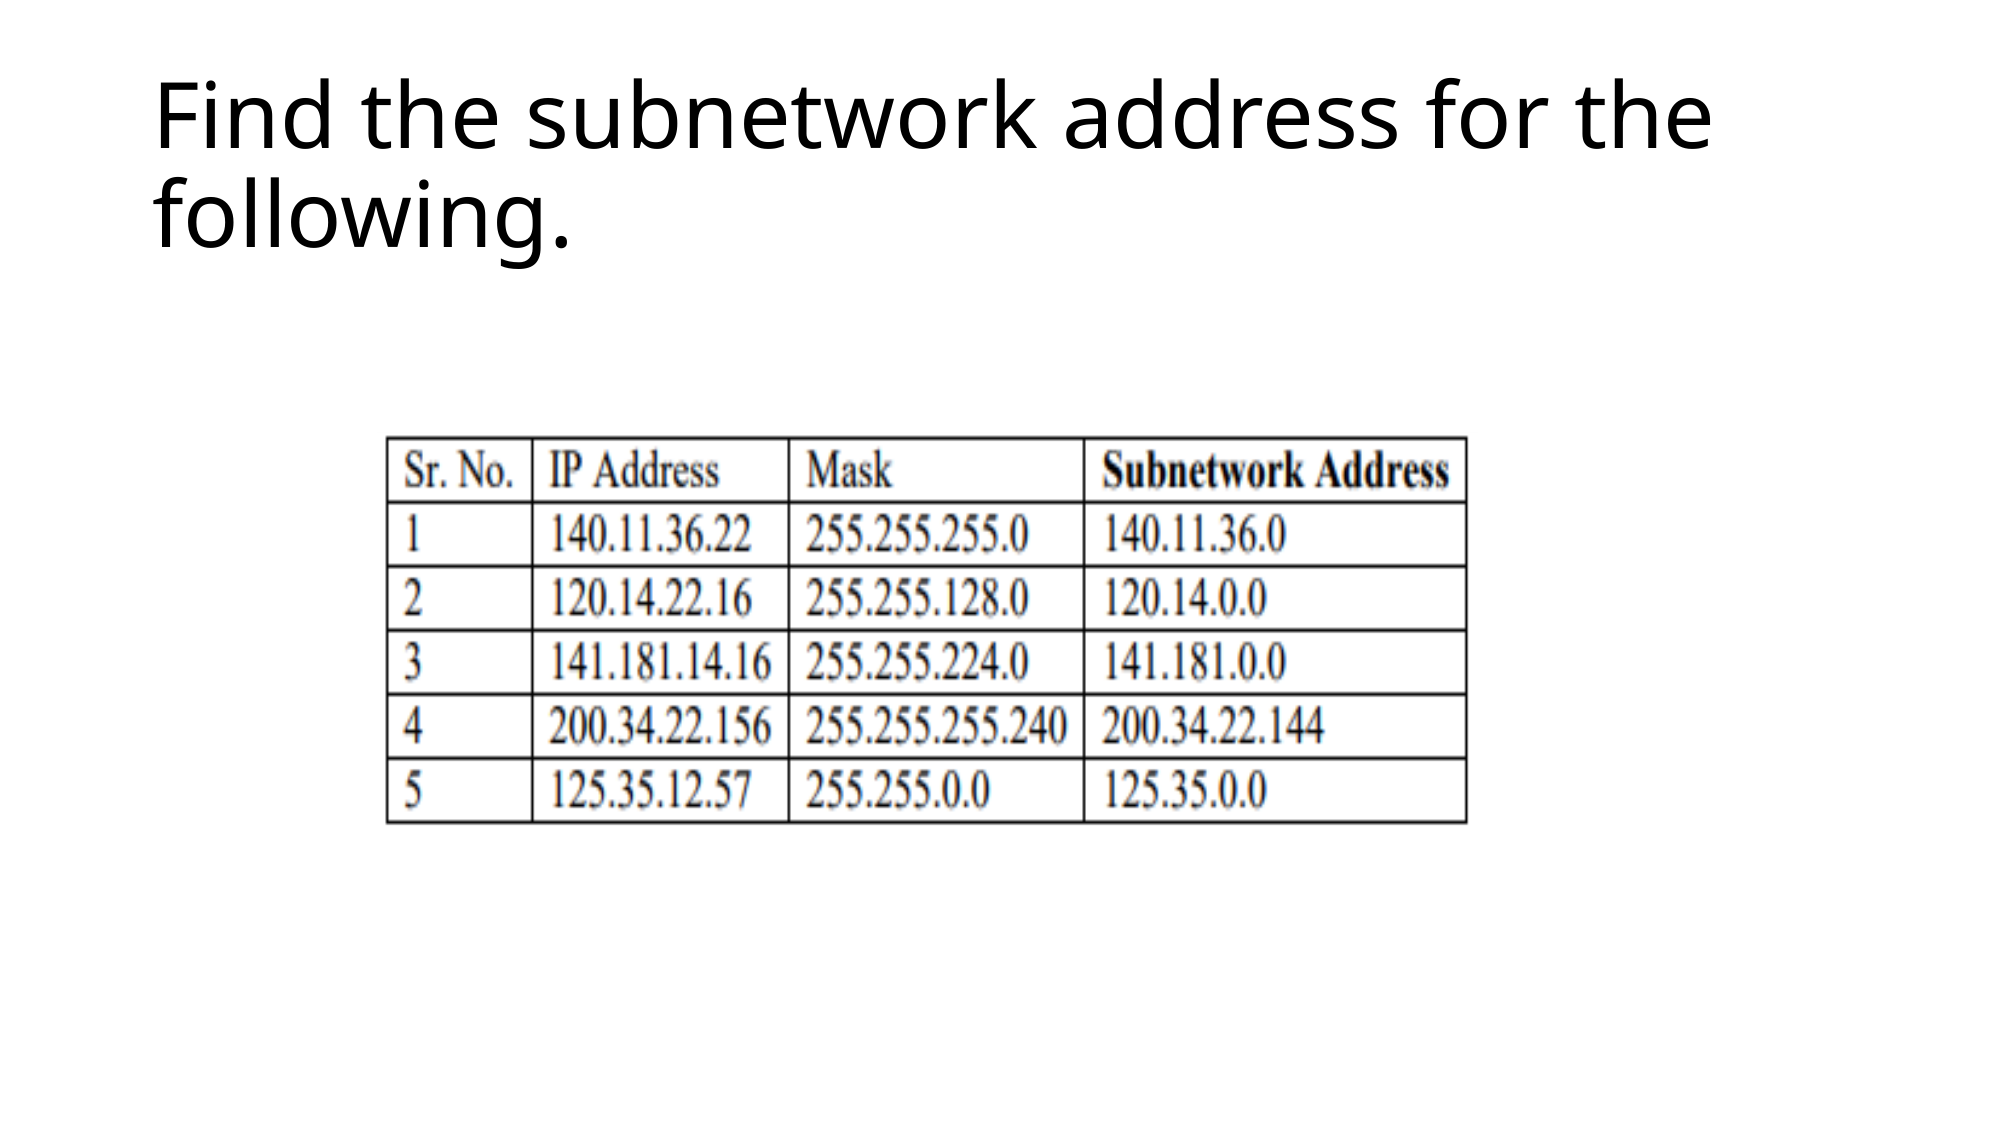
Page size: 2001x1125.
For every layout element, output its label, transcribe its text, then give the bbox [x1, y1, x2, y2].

title Find the subnetwork address for the following. [137, 59, 1889, 278]
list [377, 431, 1478, 842]
